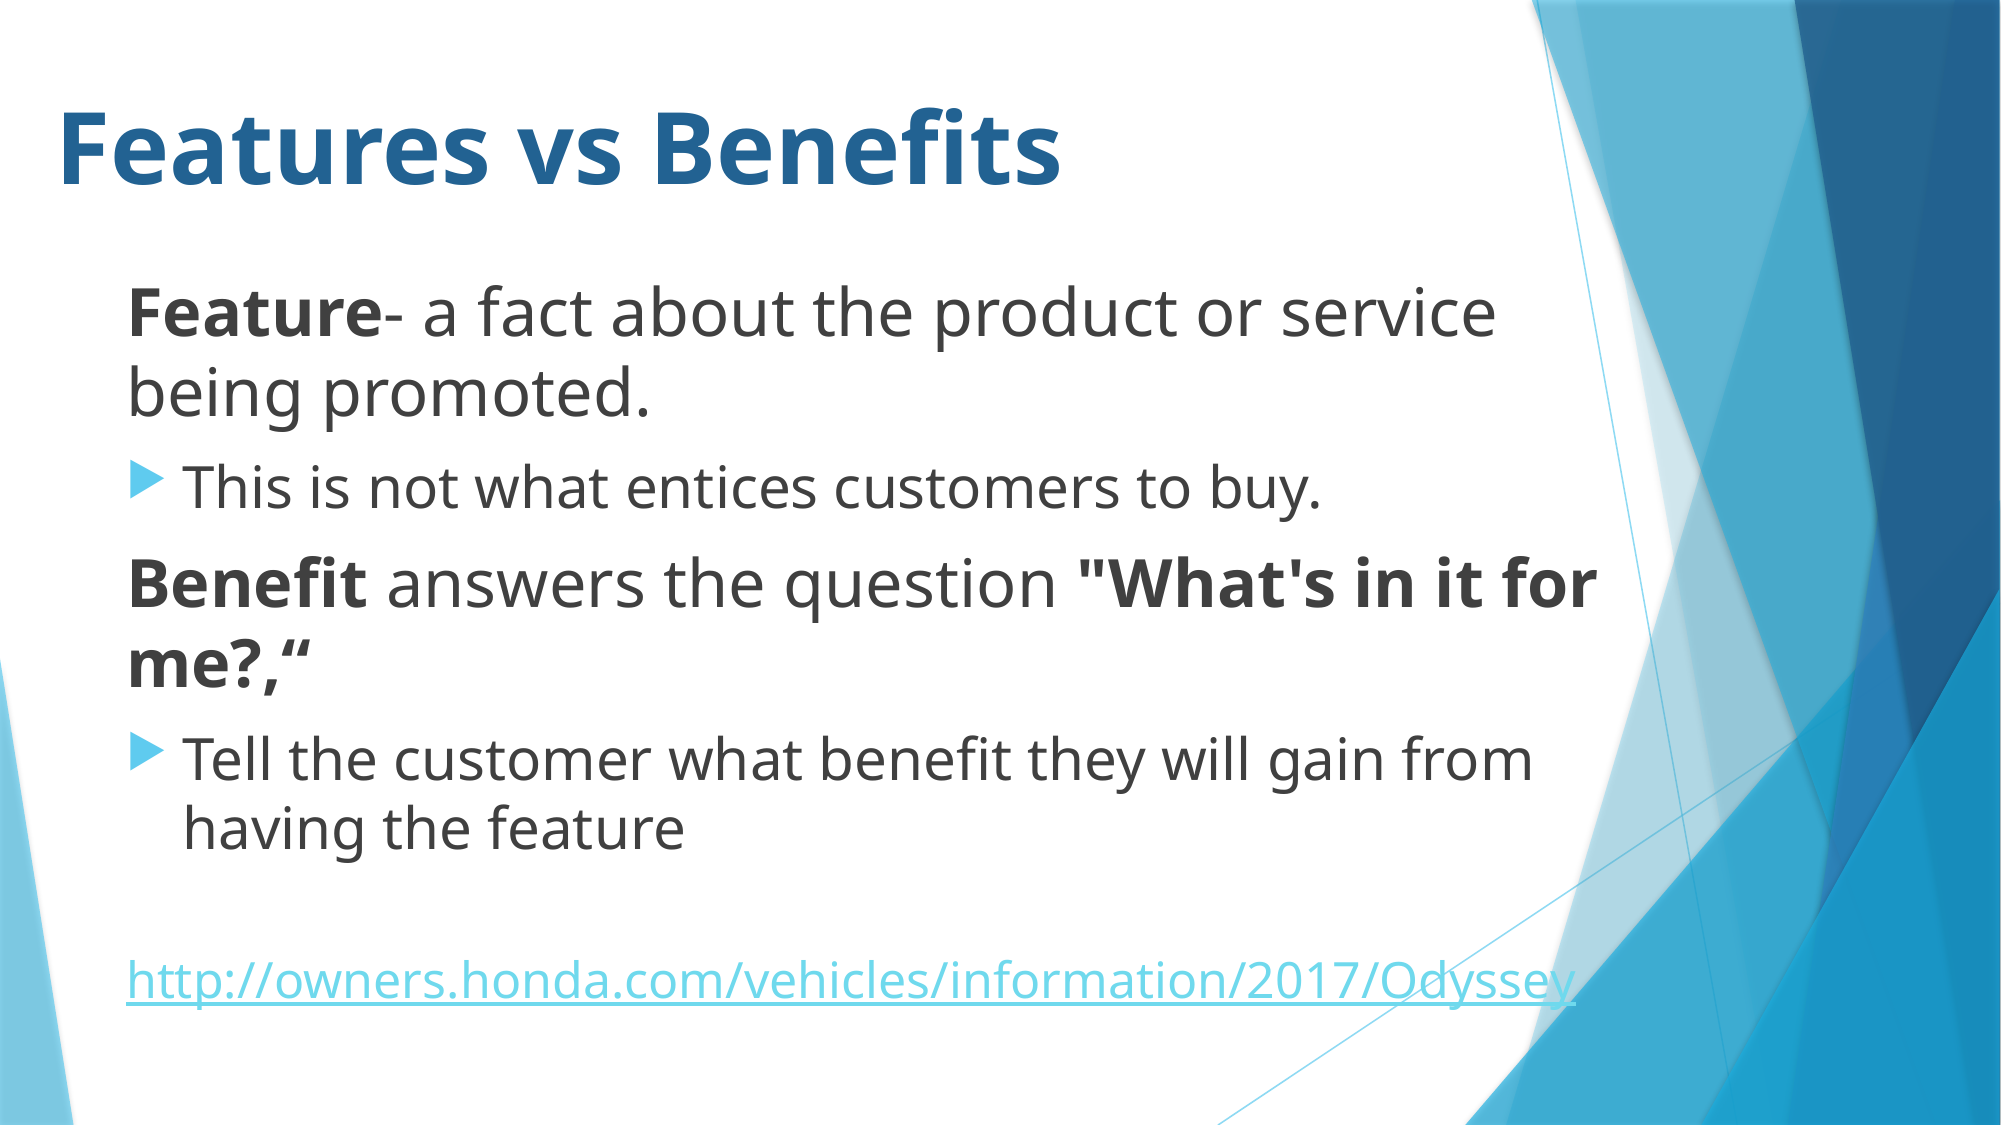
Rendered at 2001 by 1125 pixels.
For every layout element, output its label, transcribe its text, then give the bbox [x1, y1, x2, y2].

list Feature- a fact about the product or service being promoted. This is not what entices customers to buy. Benefit answers the question "What's in it for me?,“ Tell the customer what benefit they will gain from having the feature http://owners.honda.com/vehicles/information/2017/Odyssey [111, 261, 1616, 1074]
title Features vs Benefits [40, 76, 1501, 294]
